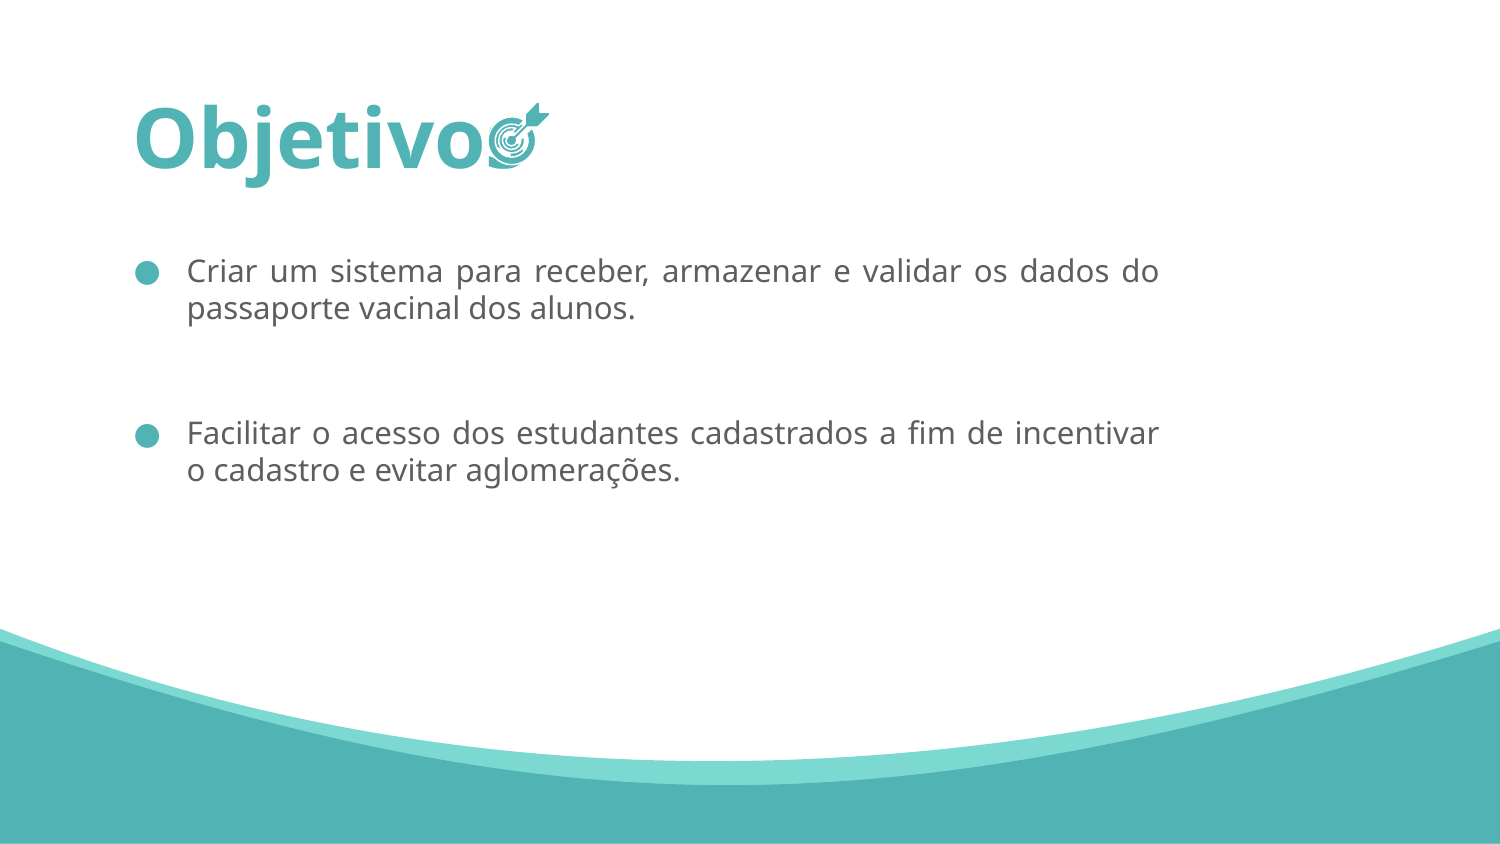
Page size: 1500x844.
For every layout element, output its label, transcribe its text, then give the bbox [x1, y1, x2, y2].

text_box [487, 101, 552, 165]
title Objetivos [117, 70, 1383, 148]
subtitle Criar um sistema para receber, armazenar e validar os dados do passaporte vacinal dos alunos. Facilitar o acesso dos estudantes cadastrados a fim de incentivar o cadastro e evitar aglomerações. [96, 235, 1177, 685]
